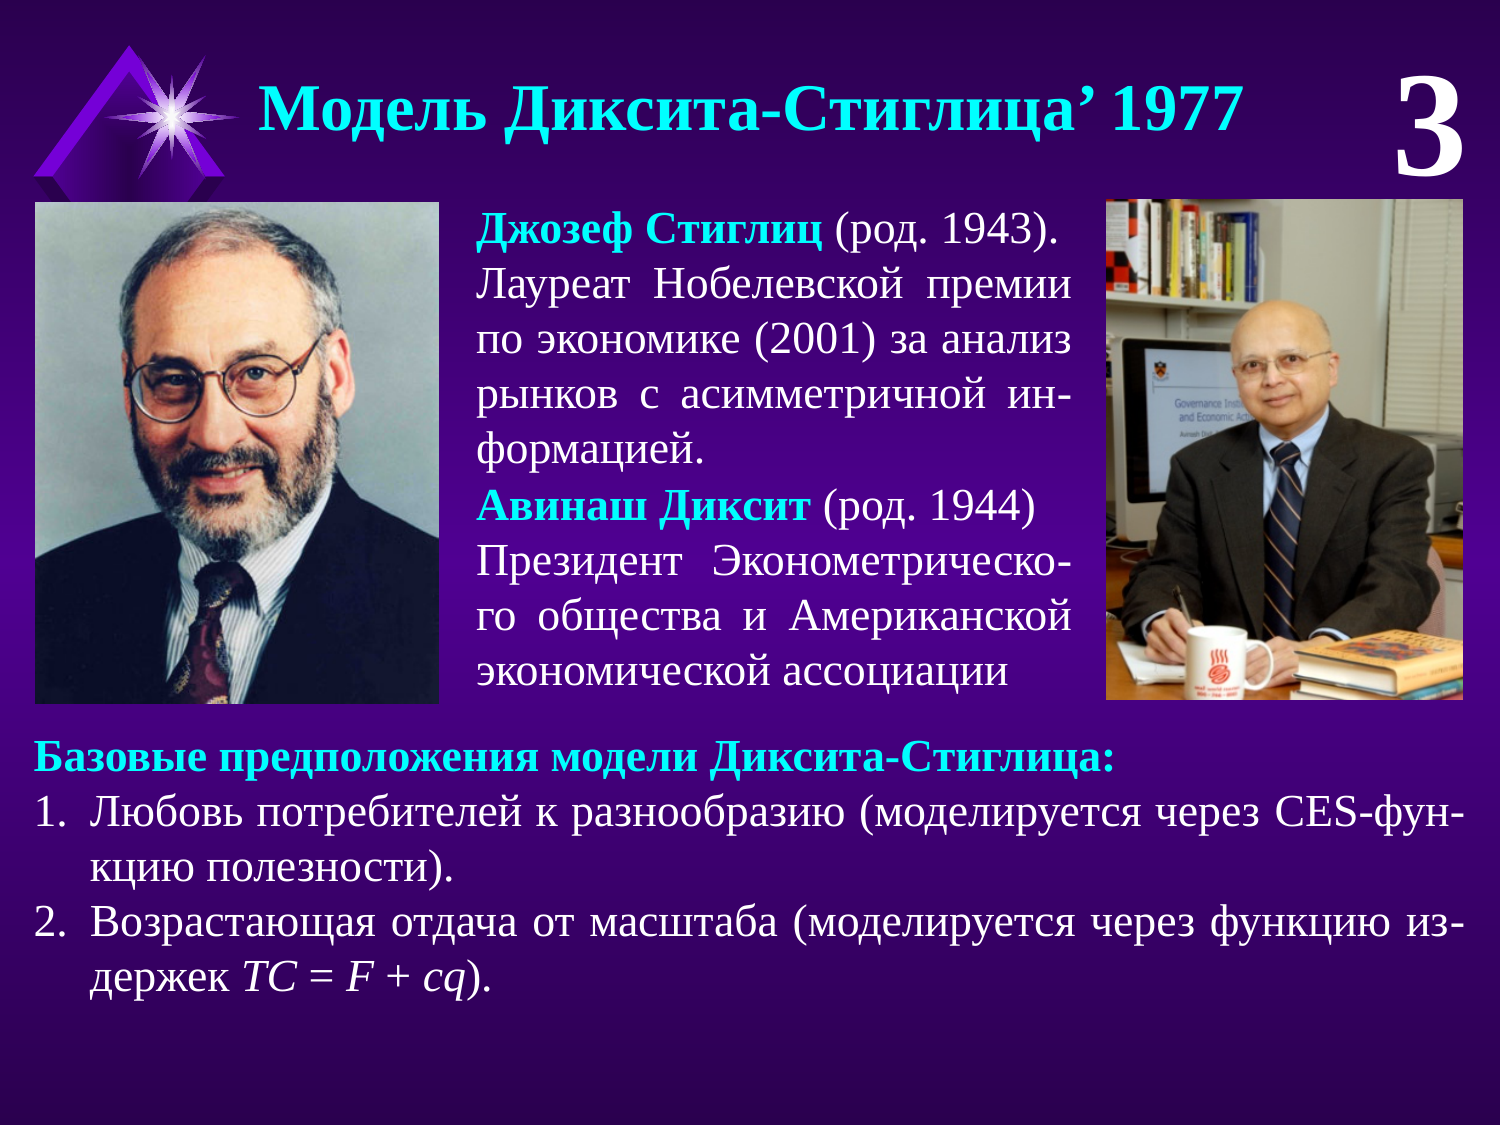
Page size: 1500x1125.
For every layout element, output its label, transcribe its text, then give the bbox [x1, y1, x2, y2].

text_box 3 [1293, 17, 1482, 213]
text_box Модель Диксита-Стиглица’ 1977 [29, 56, 1293, 152]
text_box Базовые предположения модели Диксита-Стиглица: Любовь потребителей к разнообразию (моделируется через CES-фун-кцию полезности). Возрастающая отдача от масштаба (моделируется через функцию из-держек TC = F + cq). [18, 718, 1480, 1009]
text_box Авинаш Диксит (род. 1944) Президент Эконометрическо-го общества и Американской экономической ассоциации [461, 467, 1087, 703]
picture [1106, 199, 1464, 700]
picture [35, 201, 439, 704]
text_box Джозеф Стиглиц (род. 1943). Лауреат Нобелевской премии по экономике (2001) за анализ рынков с асимметричной ин-формацией. [461, 190, 1087, 467]
